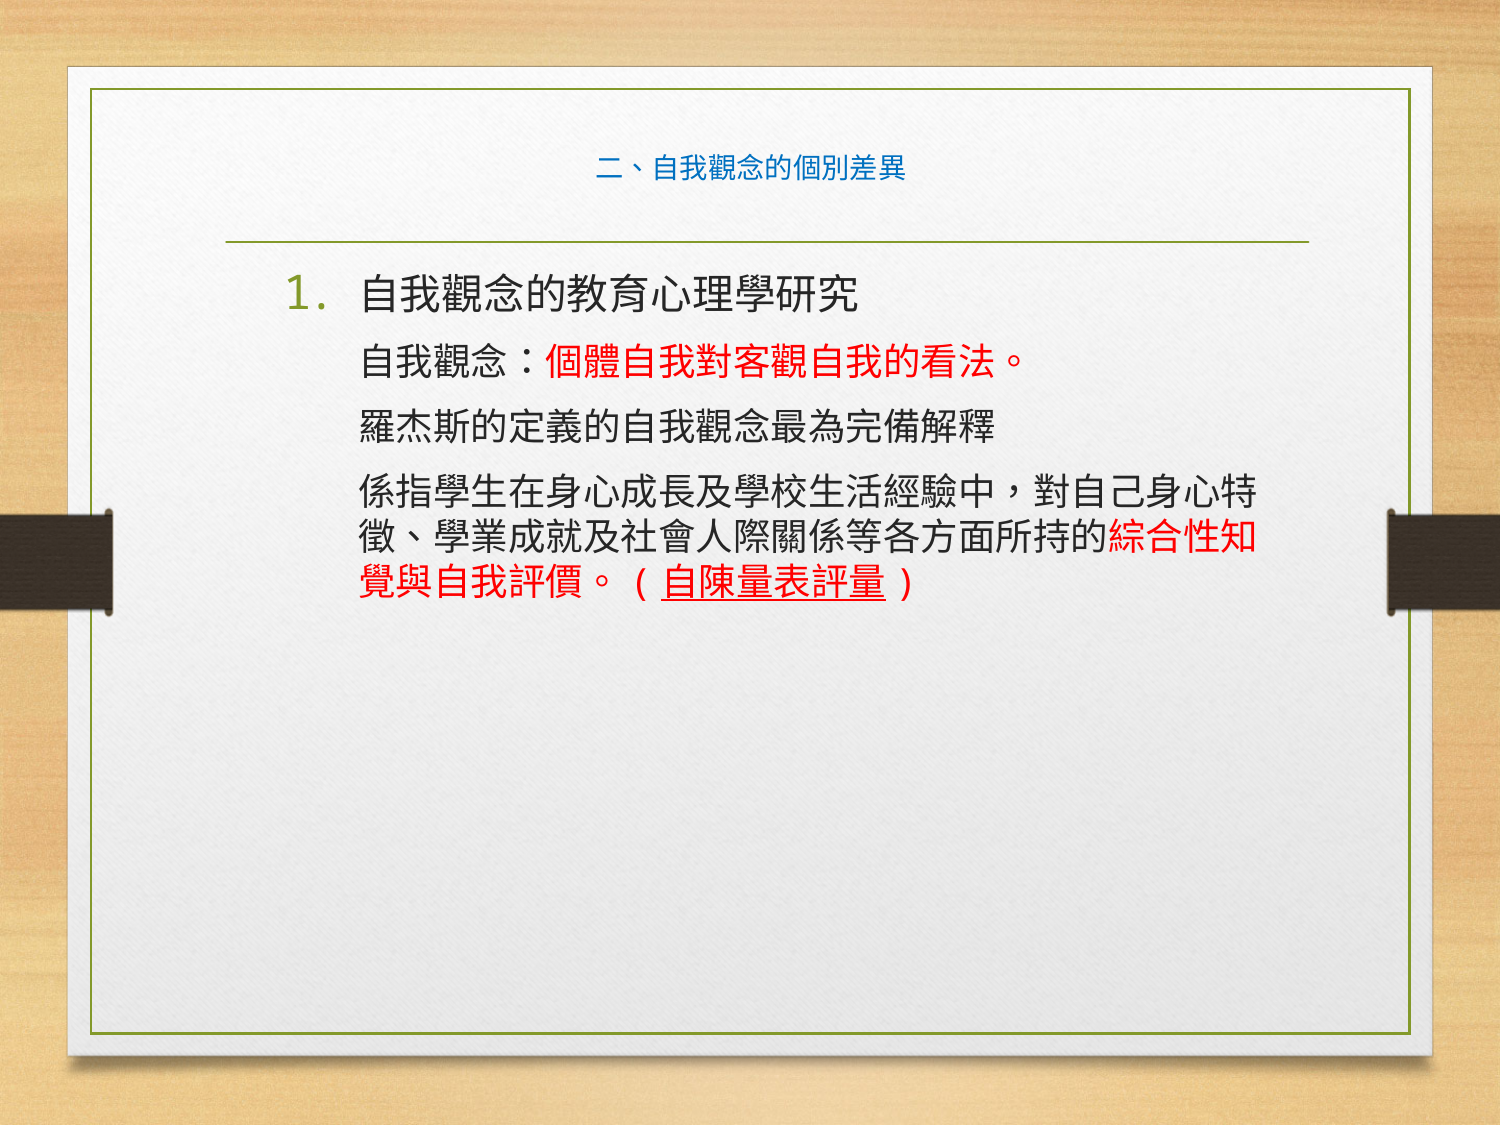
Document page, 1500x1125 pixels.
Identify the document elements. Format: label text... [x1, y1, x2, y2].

picture [0, 0, 1500, 1125]
list 自我觀念的教育心理學研究 自我觀念：個體自我對客觀自我的看法。 羅杰斯的定義的自我觀念最為完備解釋 係指學生在身心成長及學校生活經驗中，對自己身心特徵、學業成就及社會人際關係等各方面所持的綜合性知覺與自我評價。(自陳量表評量) [193, 260, 1309, 970]
title 二、自我觀念的個別差異 [193, 107, 1309, 226]
